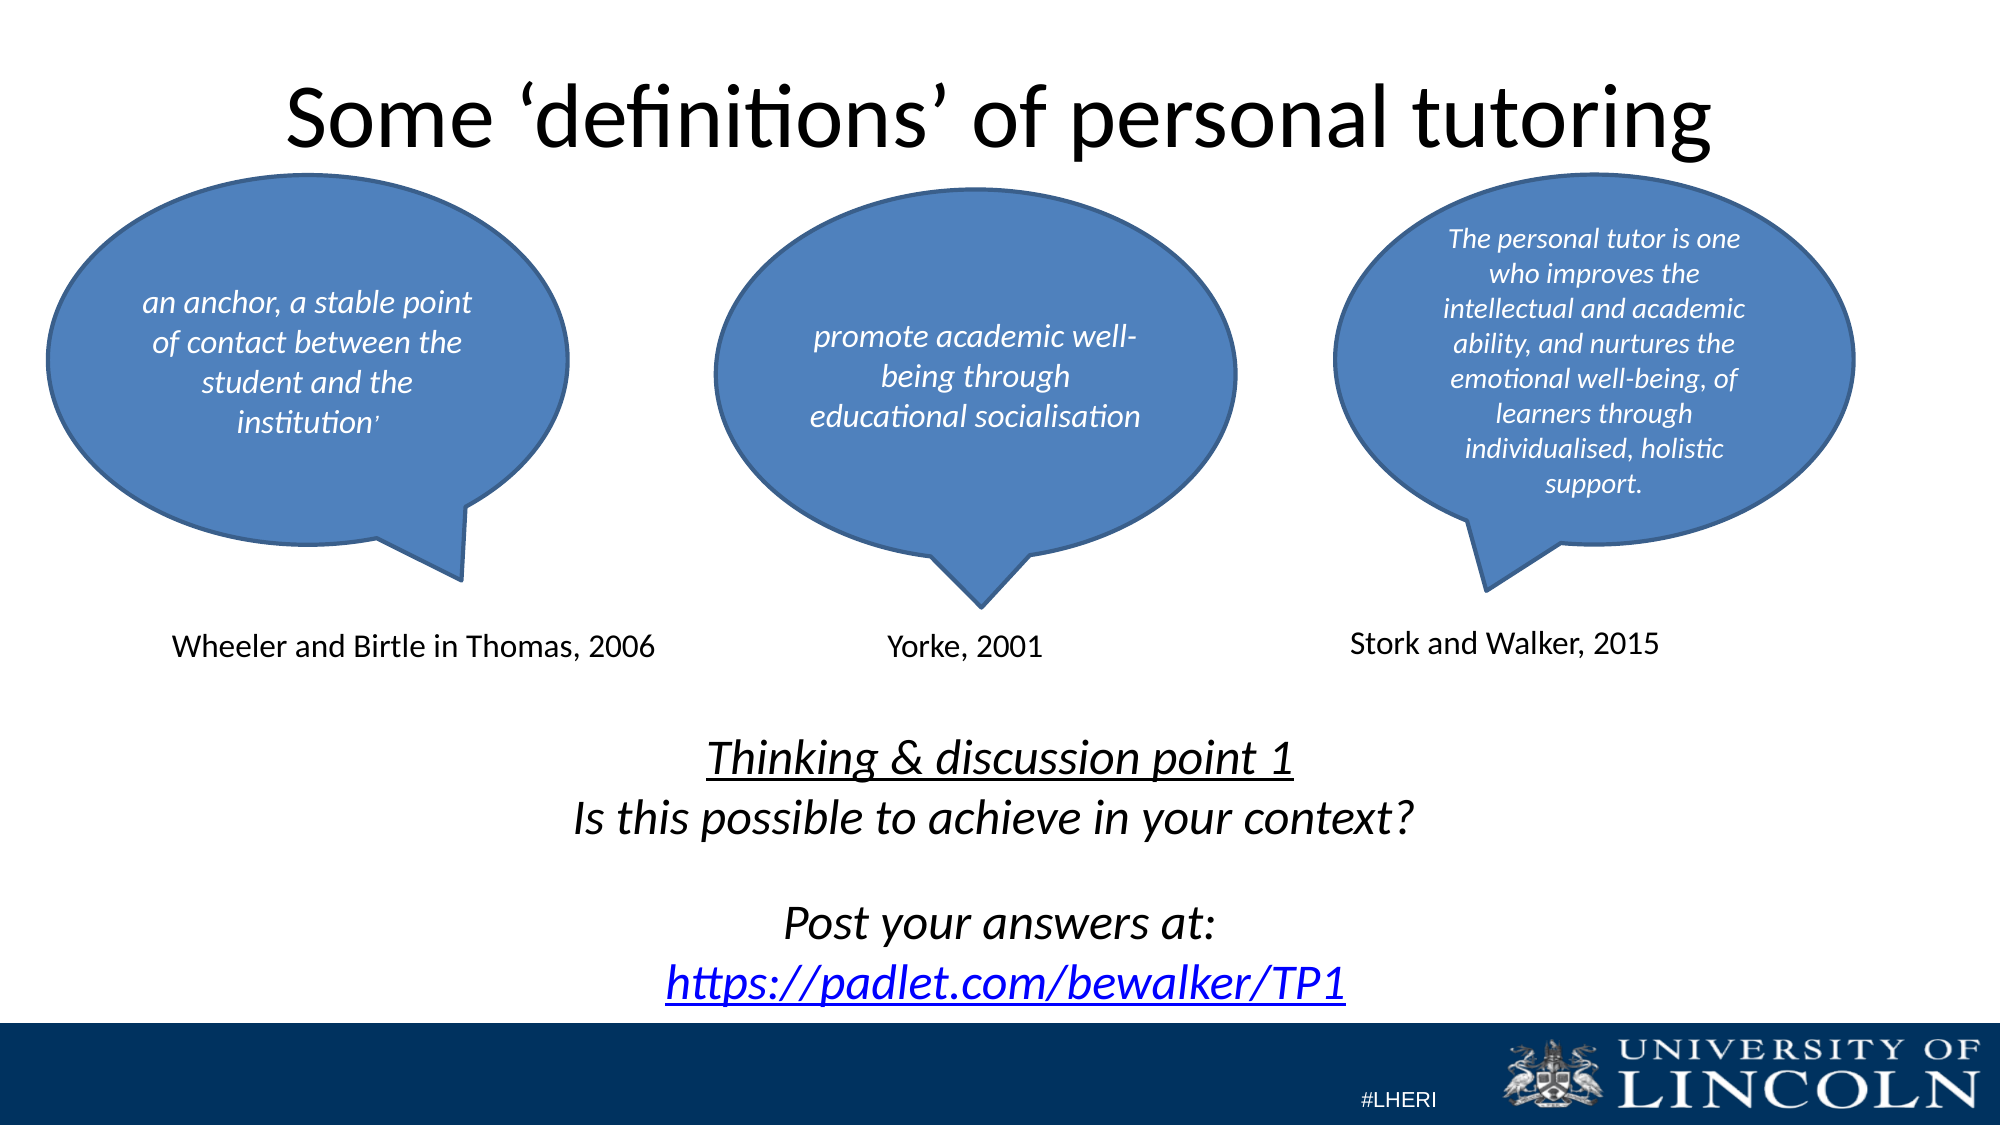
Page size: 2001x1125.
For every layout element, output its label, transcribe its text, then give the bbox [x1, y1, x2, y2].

text_box Thinking & discussion point 1 Is this possible to achieve in your context? Post your answers at: https://padlet.com/bewalker/TP1 [69, 716, 1931, 1122]
text_box promote academic well-being through educational socialisation [713, 187, 1238, 610]
text_box The personal tutor is one who improves the intellectual and academic ability, and nurtures the emotional well-being, of learners through individualised, holistic support. [1333, 172, 1856, 593]
title Some ‘definitions’ of personal tutoring [79, 46, 1921, 176]
text_box Wheeler and Birtle in Thomas, 2006 [157, 617, 745, 672]
text_box Stork and Walker, 2015 [1335, 614, 1731, 669]
text_box an anchor, a stable point of contact between the student and the institution’ [45, 172, 570, 583]
text_box Yorke, 2001 [872, 617, 1079, 672]
picture [1931, 1030, 1993, 1118]
